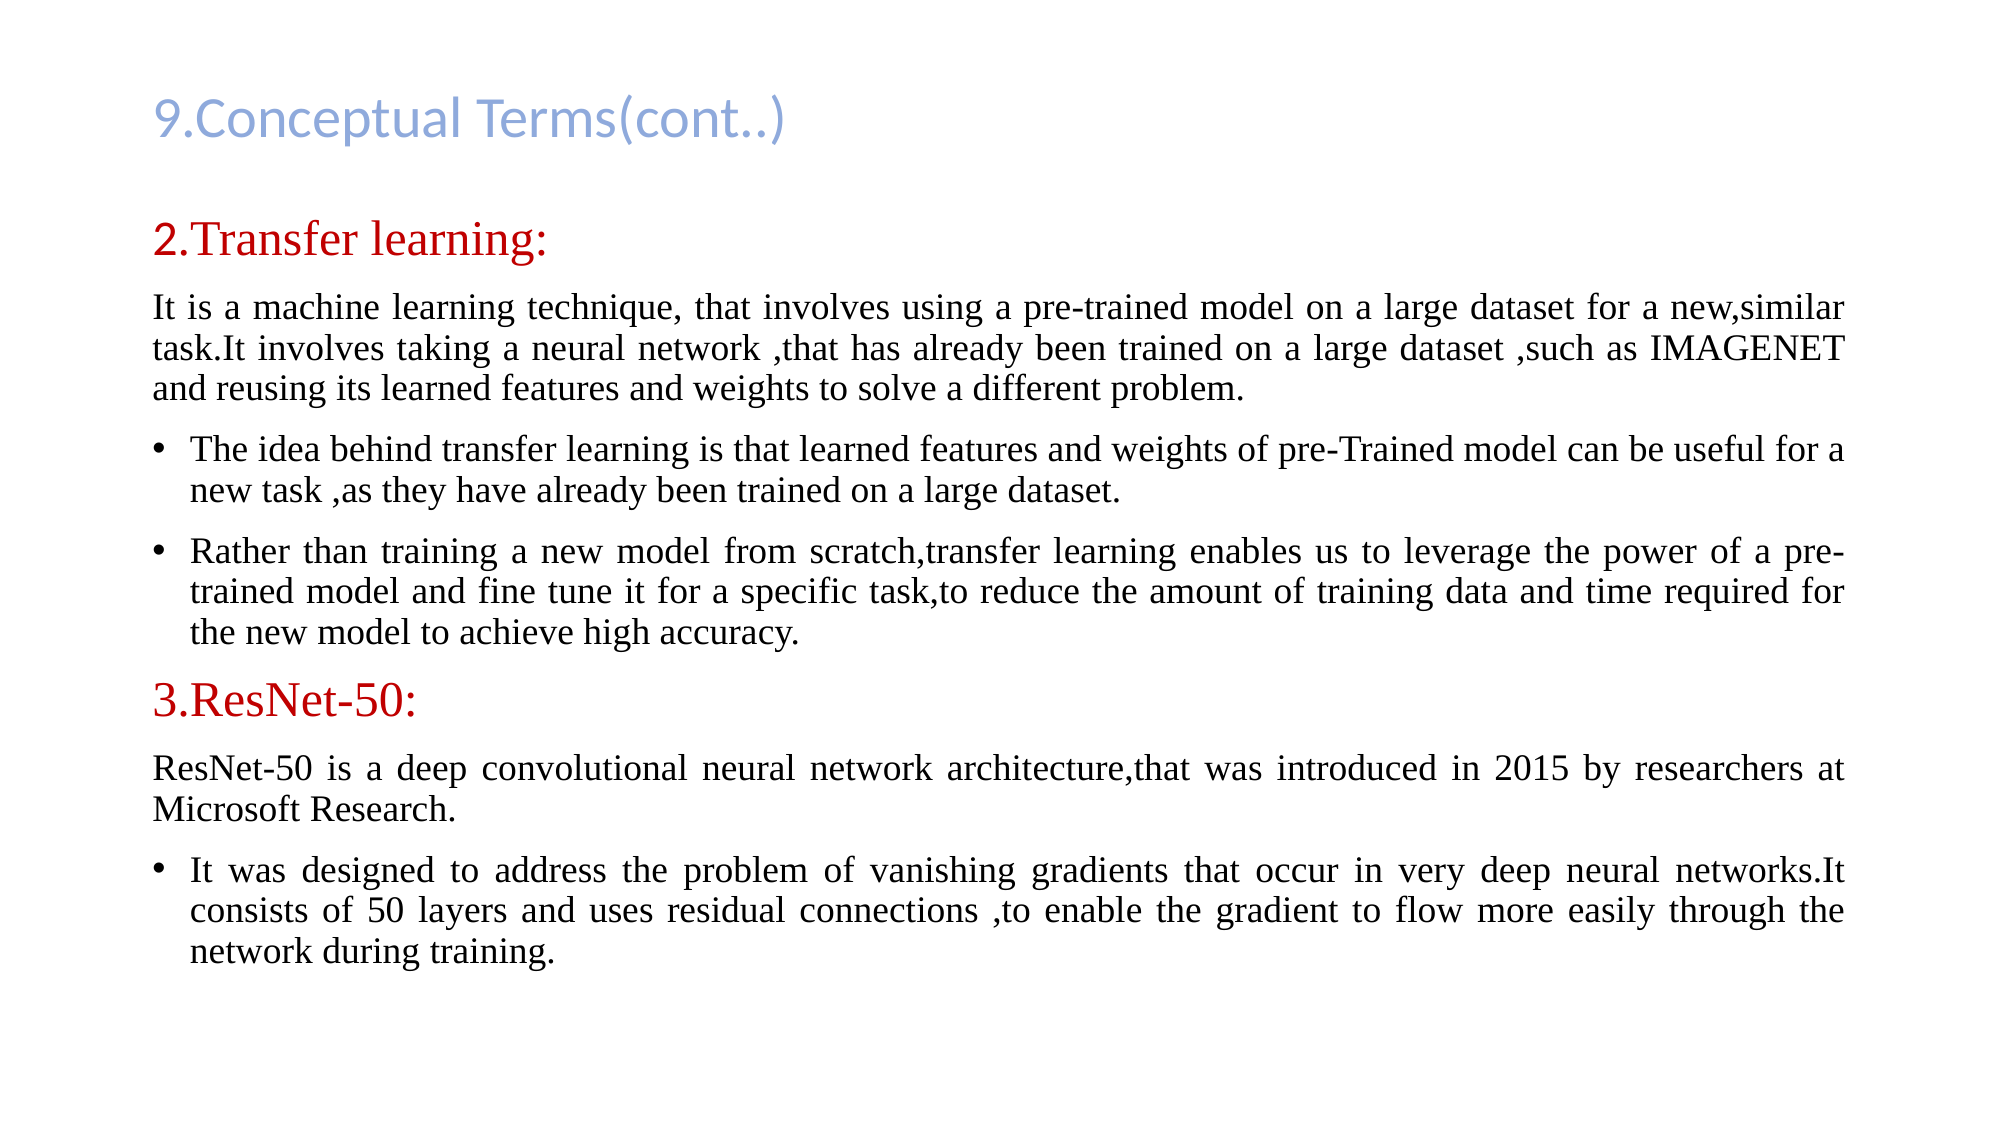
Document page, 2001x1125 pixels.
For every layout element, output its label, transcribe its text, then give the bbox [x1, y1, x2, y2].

title 9.Conceptual Terms(cont..) [137, 59, 1863, 178]
list 2.Transfer learning: It is a machine learning technique, that involves using a pre-trained model on a large dataset for a new,similar task.It involves taking a neural network ,that has already been trained on a large dataset ,such as IMAGENET and reusing its learned features and weights to solve a different problem. The idea behind transfer learning is that learned features and weights of pre-Trained model can be useful for a new task ,as they have already been trained on a large dataset. Rather than training a new model from scratch,transfer learning enables us to leverage the power of a pre-trained model and fine tune it for a specific task,to reduce the amount of training data and time required for the new model to achieve high accuracy. 3.ResNet-50: ResNet-50 is a deep convolutional neural network architecture,that was introduced in 2015 by researchers at Microsoft Research. It was designed to address the problem of vanishing gradients that occur in very deep neural networks.It consists of 50 layers and uses residual connections ,to enable the gradient to flow more easily through the network during training. [137, 204, 1863, 1014]
